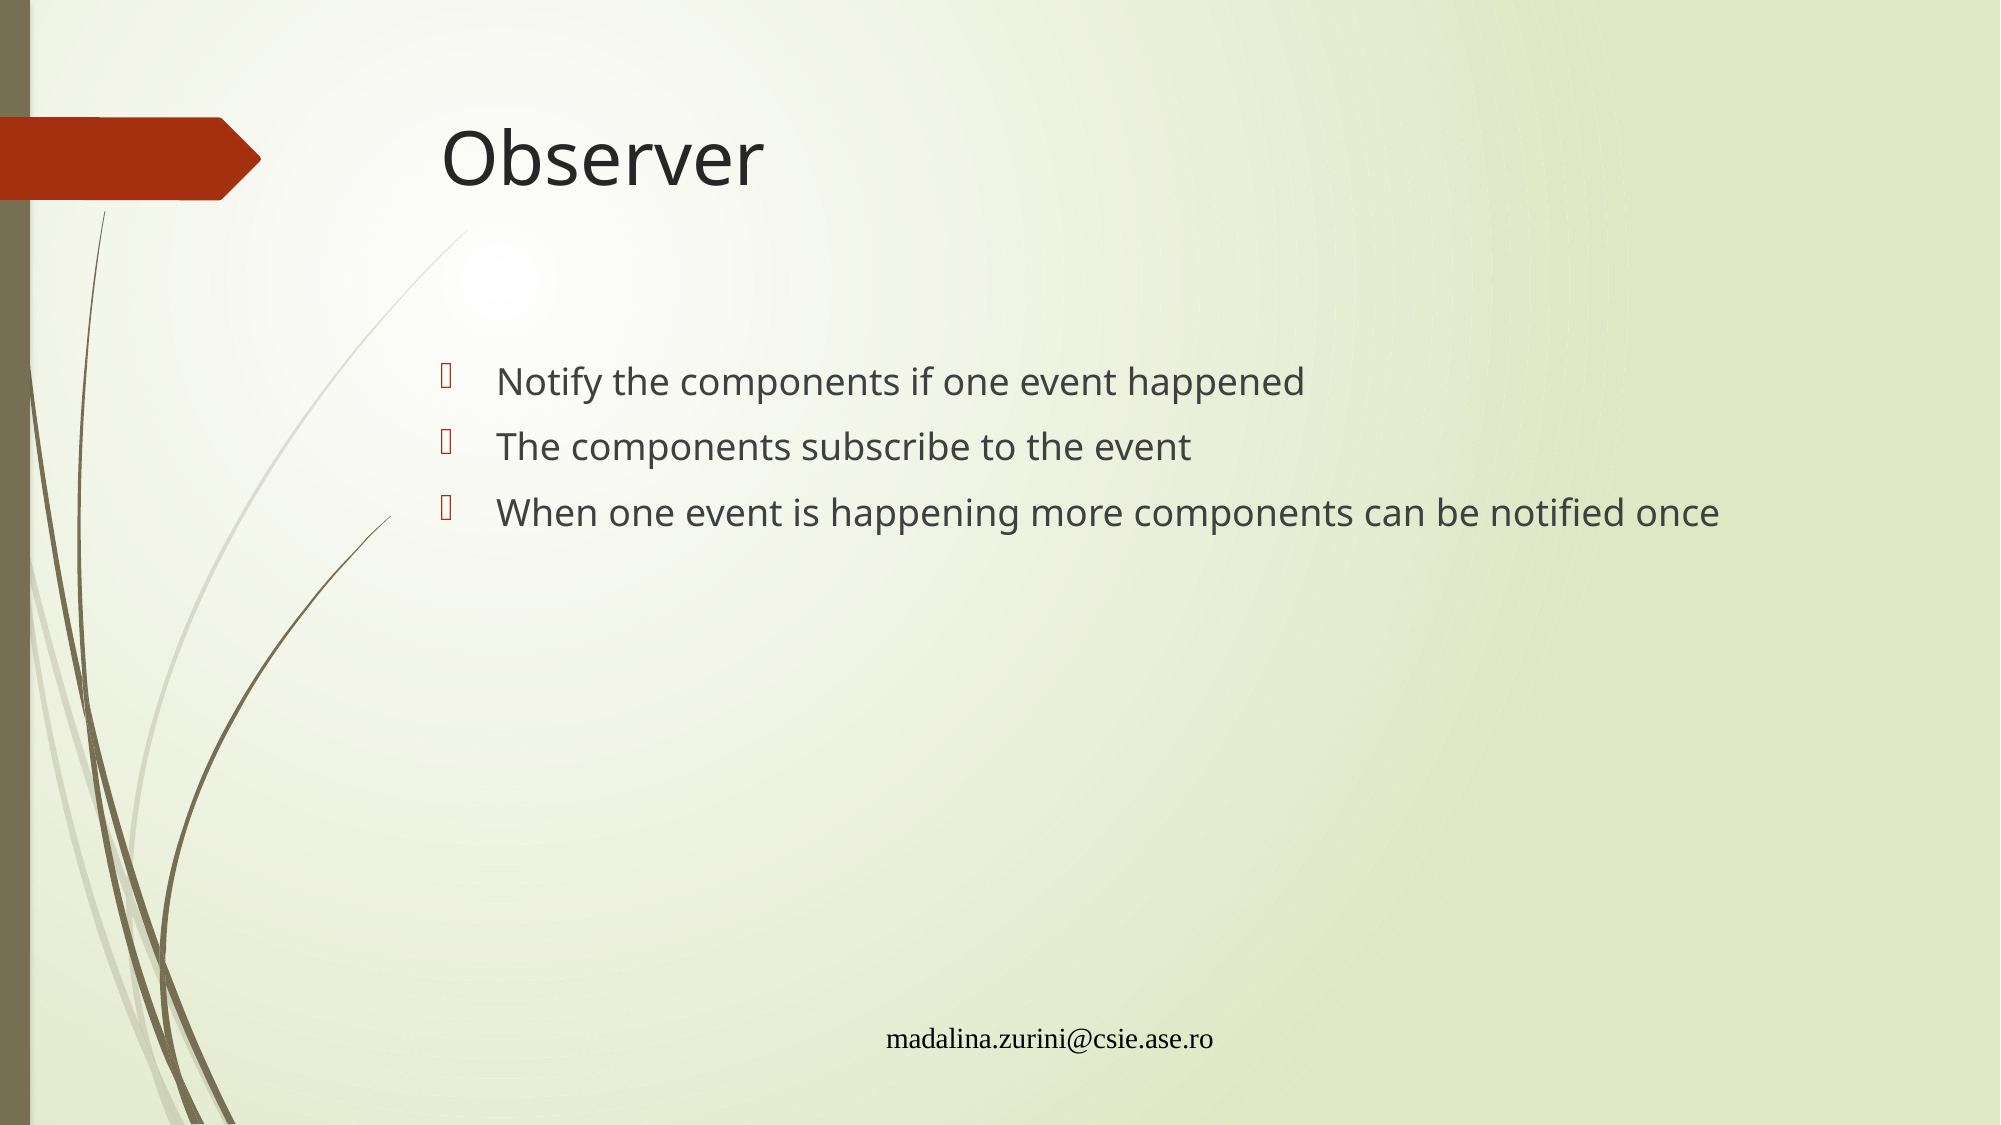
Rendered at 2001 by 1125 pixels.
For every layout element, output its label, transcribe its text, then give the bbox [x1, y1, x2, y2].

footer madalina.zurini@csie.ase.ro [424, 1006, 1675, 1067]
list Notify the components if one event happened The components subscribe to the event When one event is happening more components can be notified once [424, 350, 1888, 970]
title Observer [425, 102, 1888, 313]
